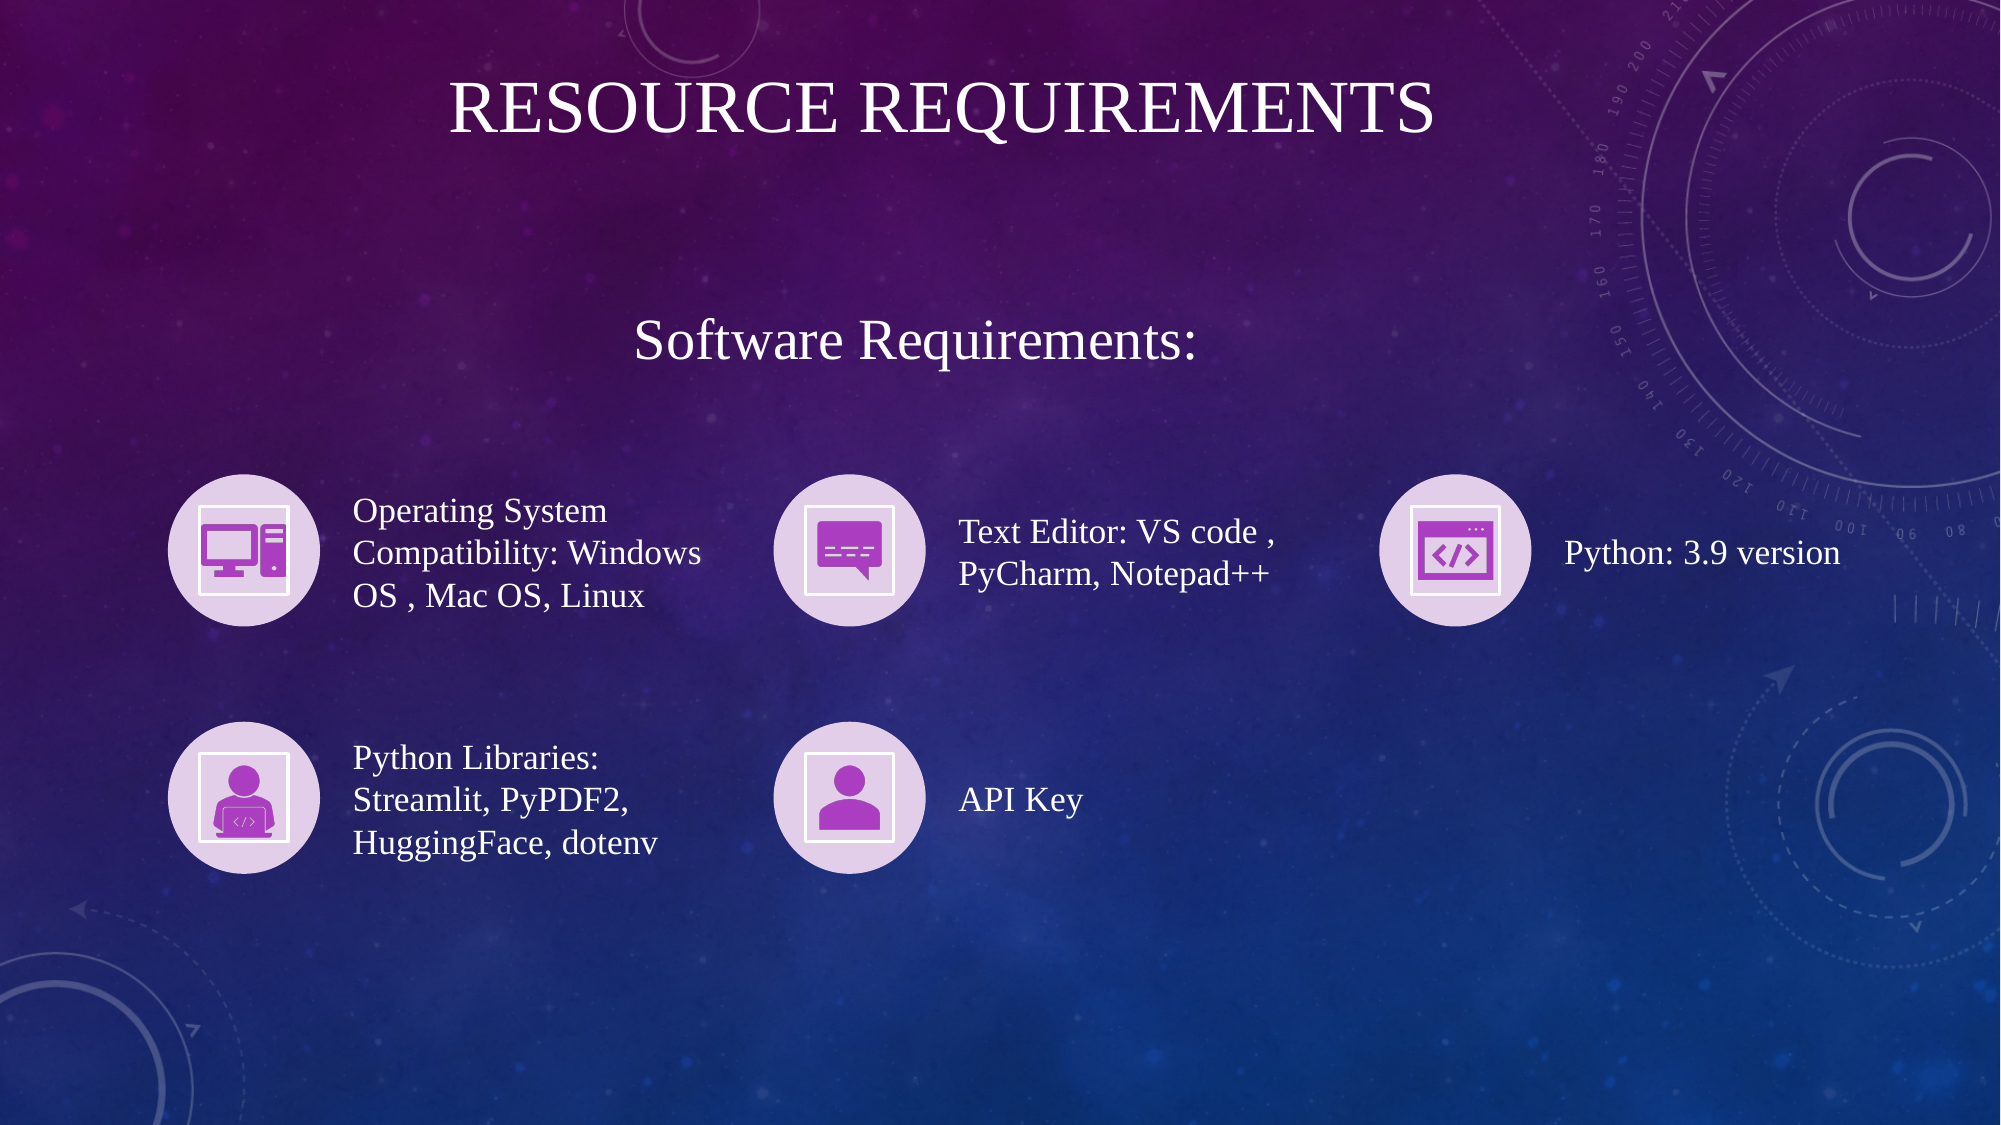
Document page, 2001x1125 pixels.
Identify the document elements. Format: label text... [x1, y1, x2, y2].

picture [0, 0, 2001, 1125]
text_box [112, 393, 1979, 955]
text_box Software Requirements: [619, 293, 1214, 379]
title Resource requirements [112, 0, 1775, 206]
